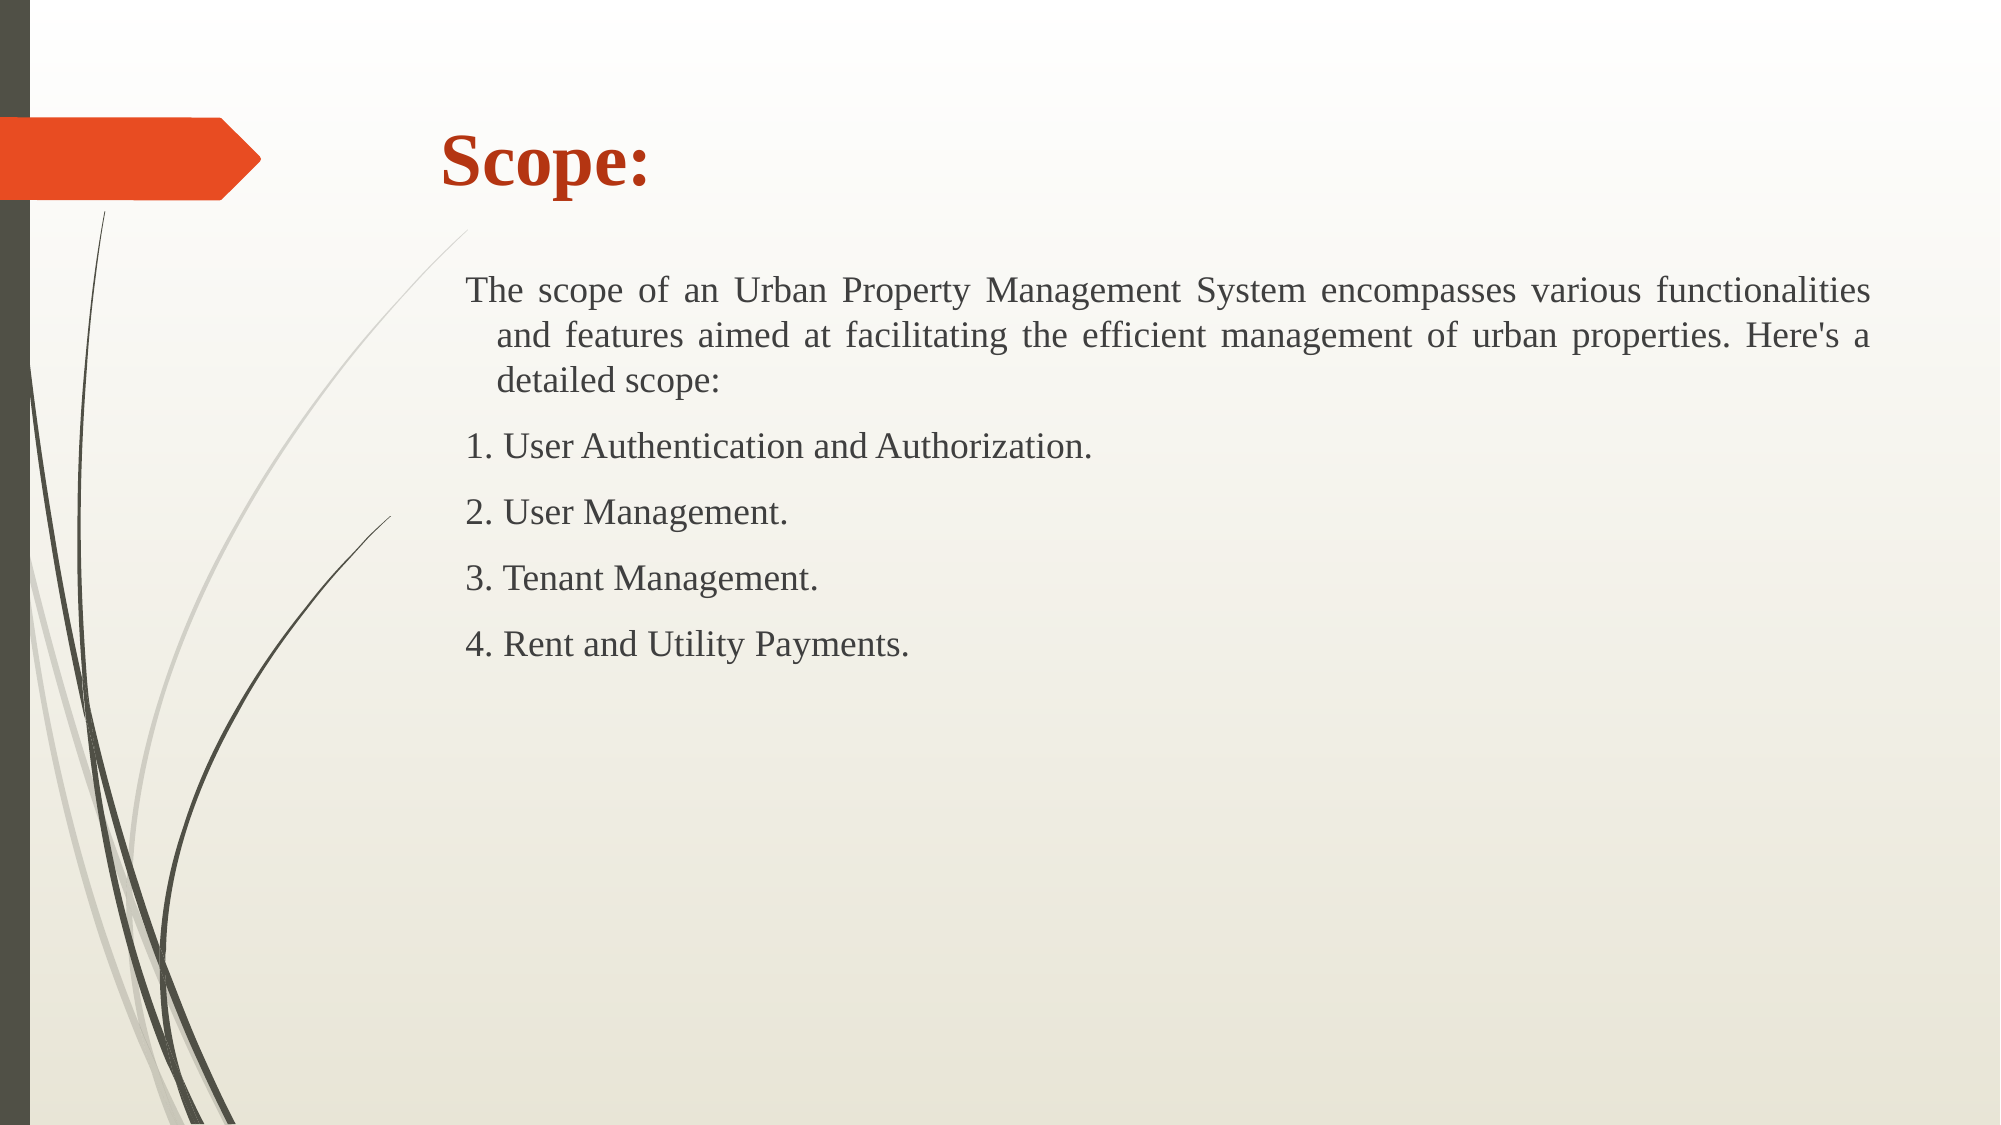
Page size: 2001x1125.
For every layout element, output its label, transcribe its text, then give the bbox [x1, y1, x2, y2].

list The scope of an Urban Property Management System encompasses various functionalities and features aimed at facilitating the efficient management of urban properties. Here's a detailed scope: 1. User Authentication and Authorization. 2. User Management. 3. Tenant Management. 4. Rent and Utility Payments. [425, 257, 1888, 1027]
title Scope: [425, 102, 1888, 257]
